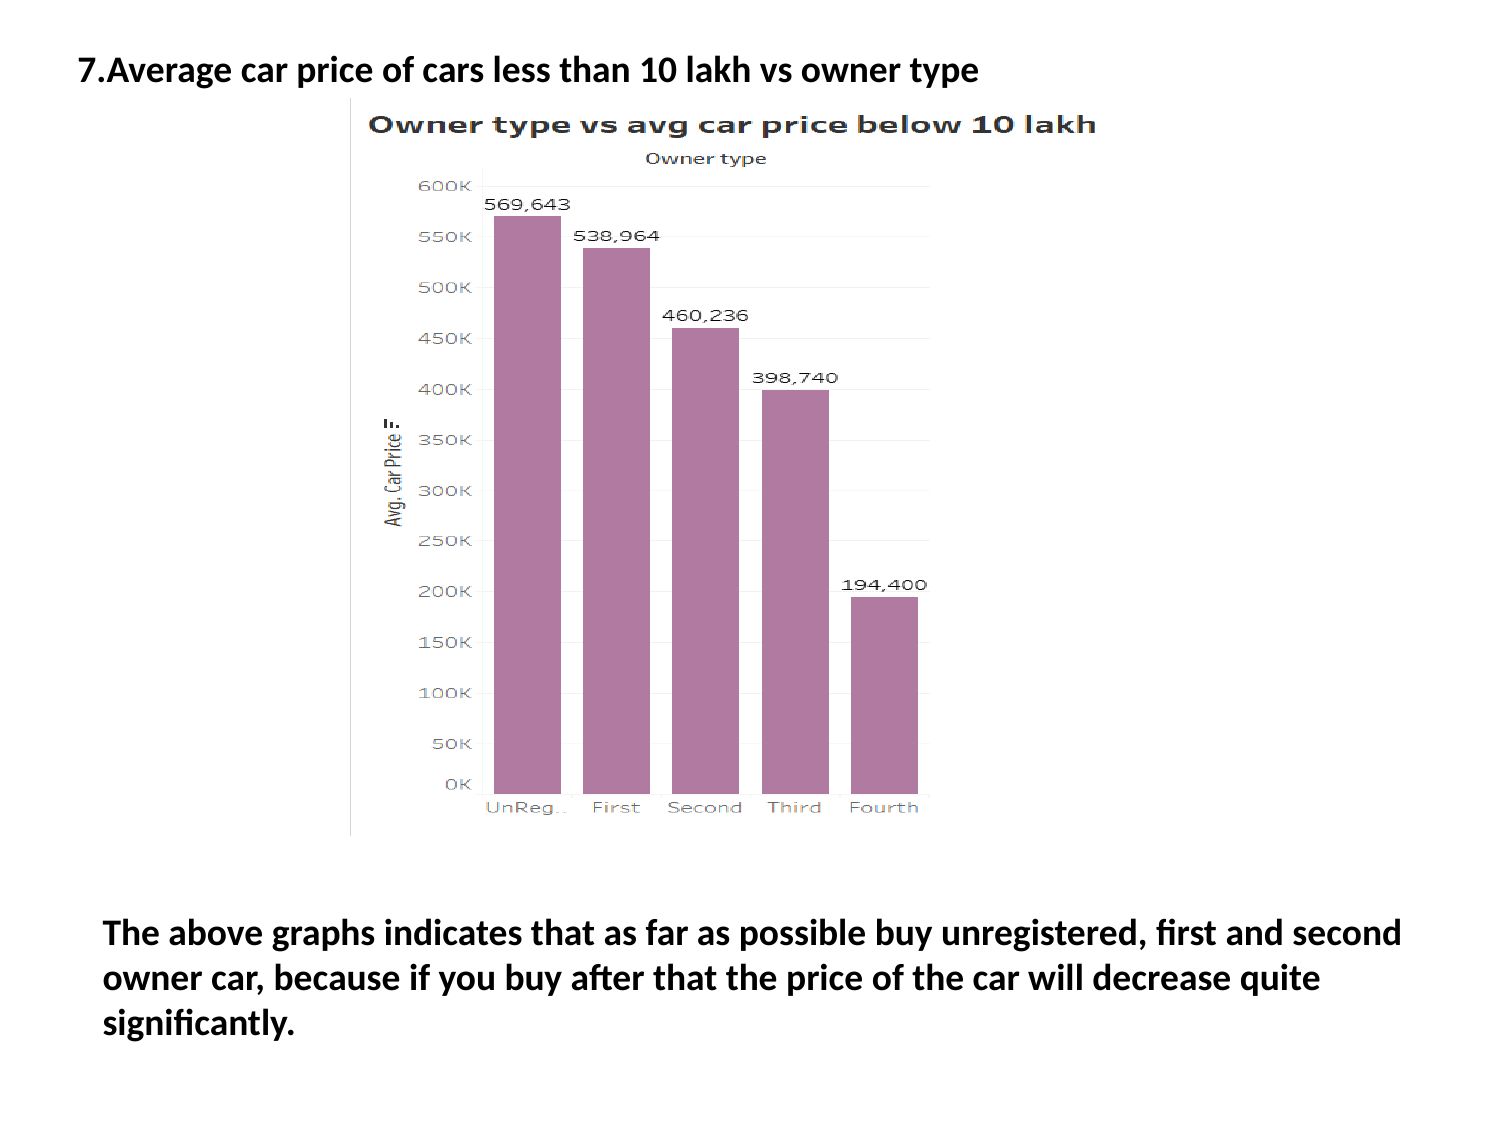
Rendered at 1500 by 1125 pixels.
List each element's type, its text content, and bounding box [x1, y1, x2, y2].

picture [349, 97, 1165, 836]
text_box The above graphs indicates that as far as possible buy unregistered, first and second owner car, because if you buy after that the price of the car will decrease quite significantly. [87, 899, 1463, 1050]
text_box 7.Average car price of cars less than 10 lakh vs owner type [62, 37, 1200, 98]
